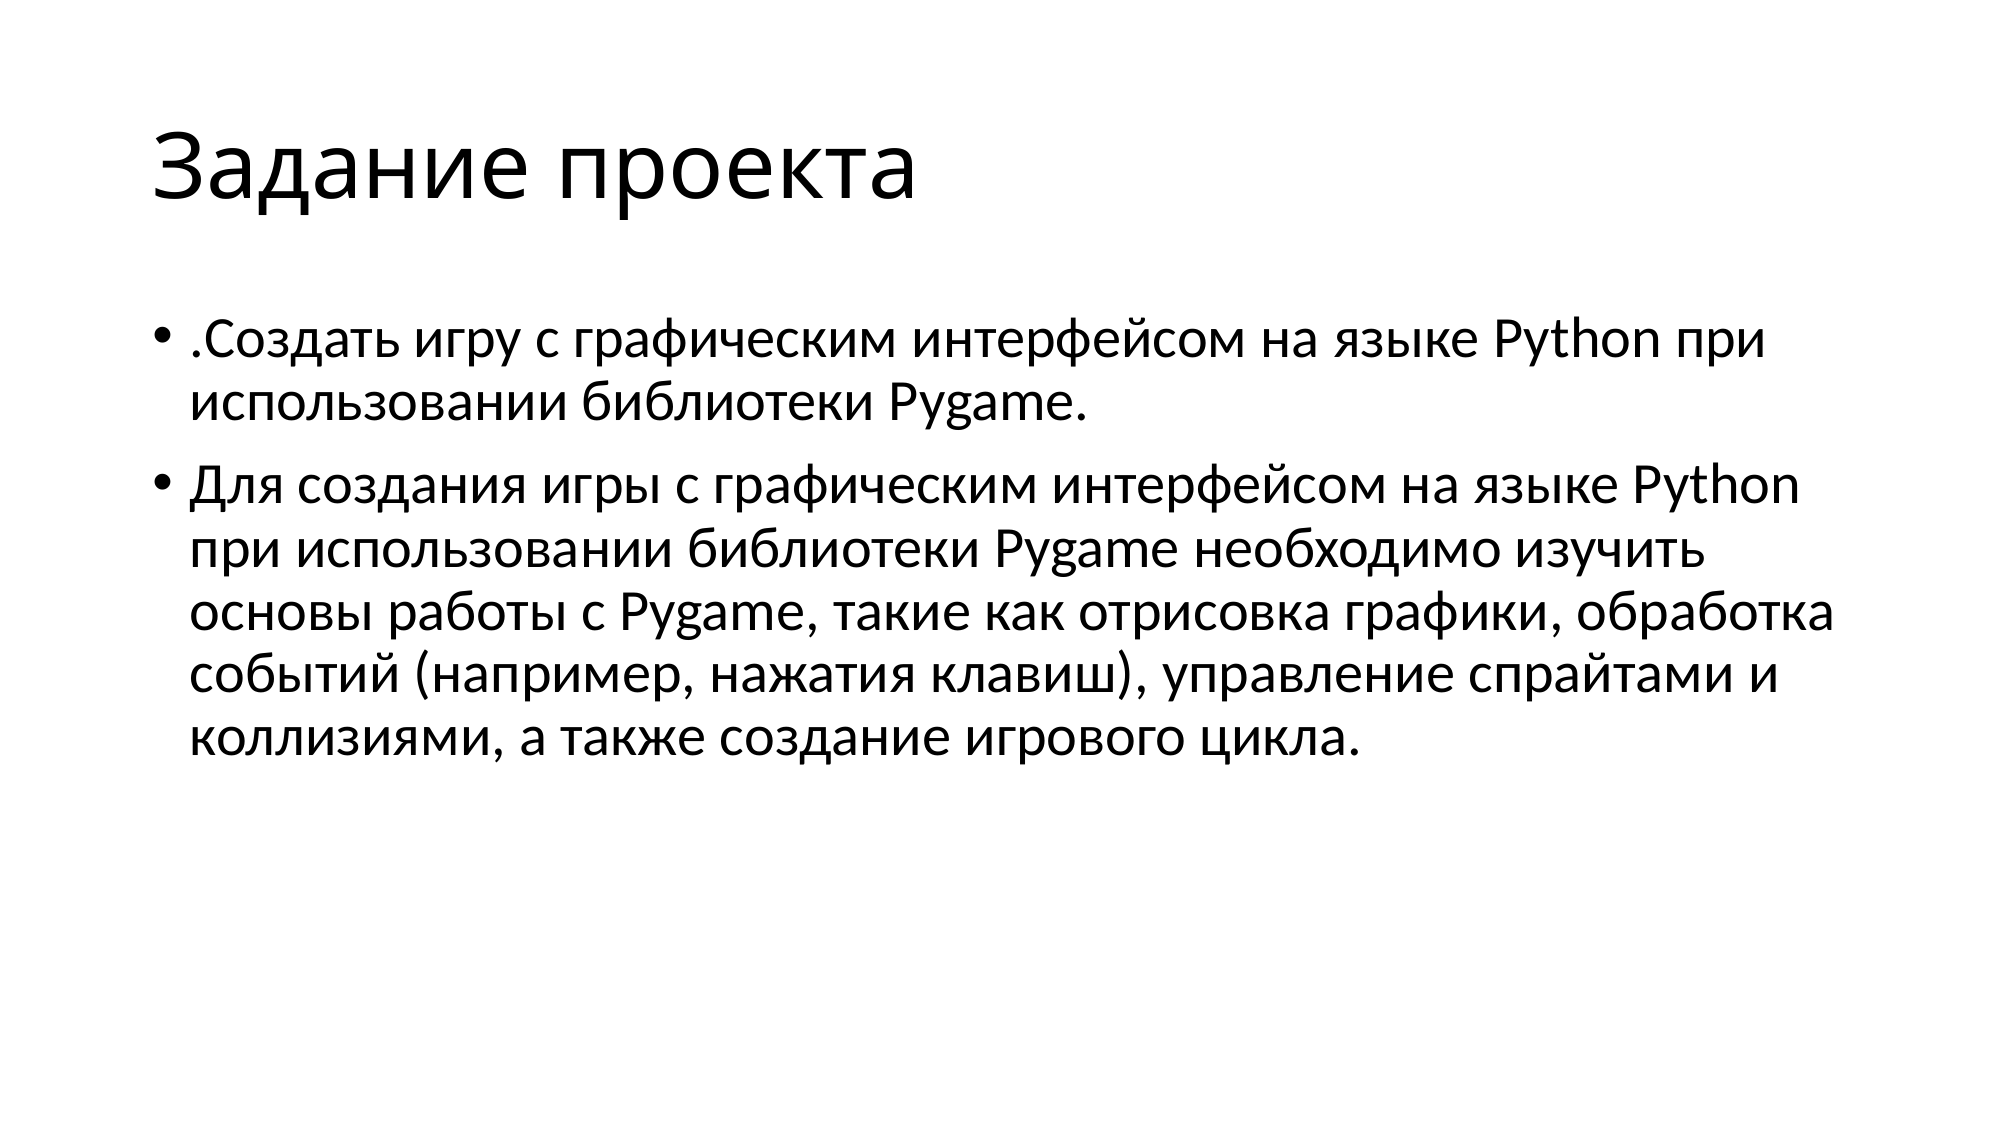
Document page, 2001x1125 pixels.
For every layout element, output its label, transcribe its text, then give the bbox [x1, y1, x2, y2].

list .Создать игру с графическим интерфейсом на языке Python при использовании библиотеки Pygame. Для создания игры с графическим интерфейсом на языке Python при использовании библиотеки Pygame необходимо изучить основы работы с Pygame, такие как отрисовка графики, обработка событий (например, нажатия клавиш), управление спрайтами и коллизиями, а также создание игрового цикла. [137, 299, 1863, 1014]
title Задание проекта [137, 59, 1863, 278]
